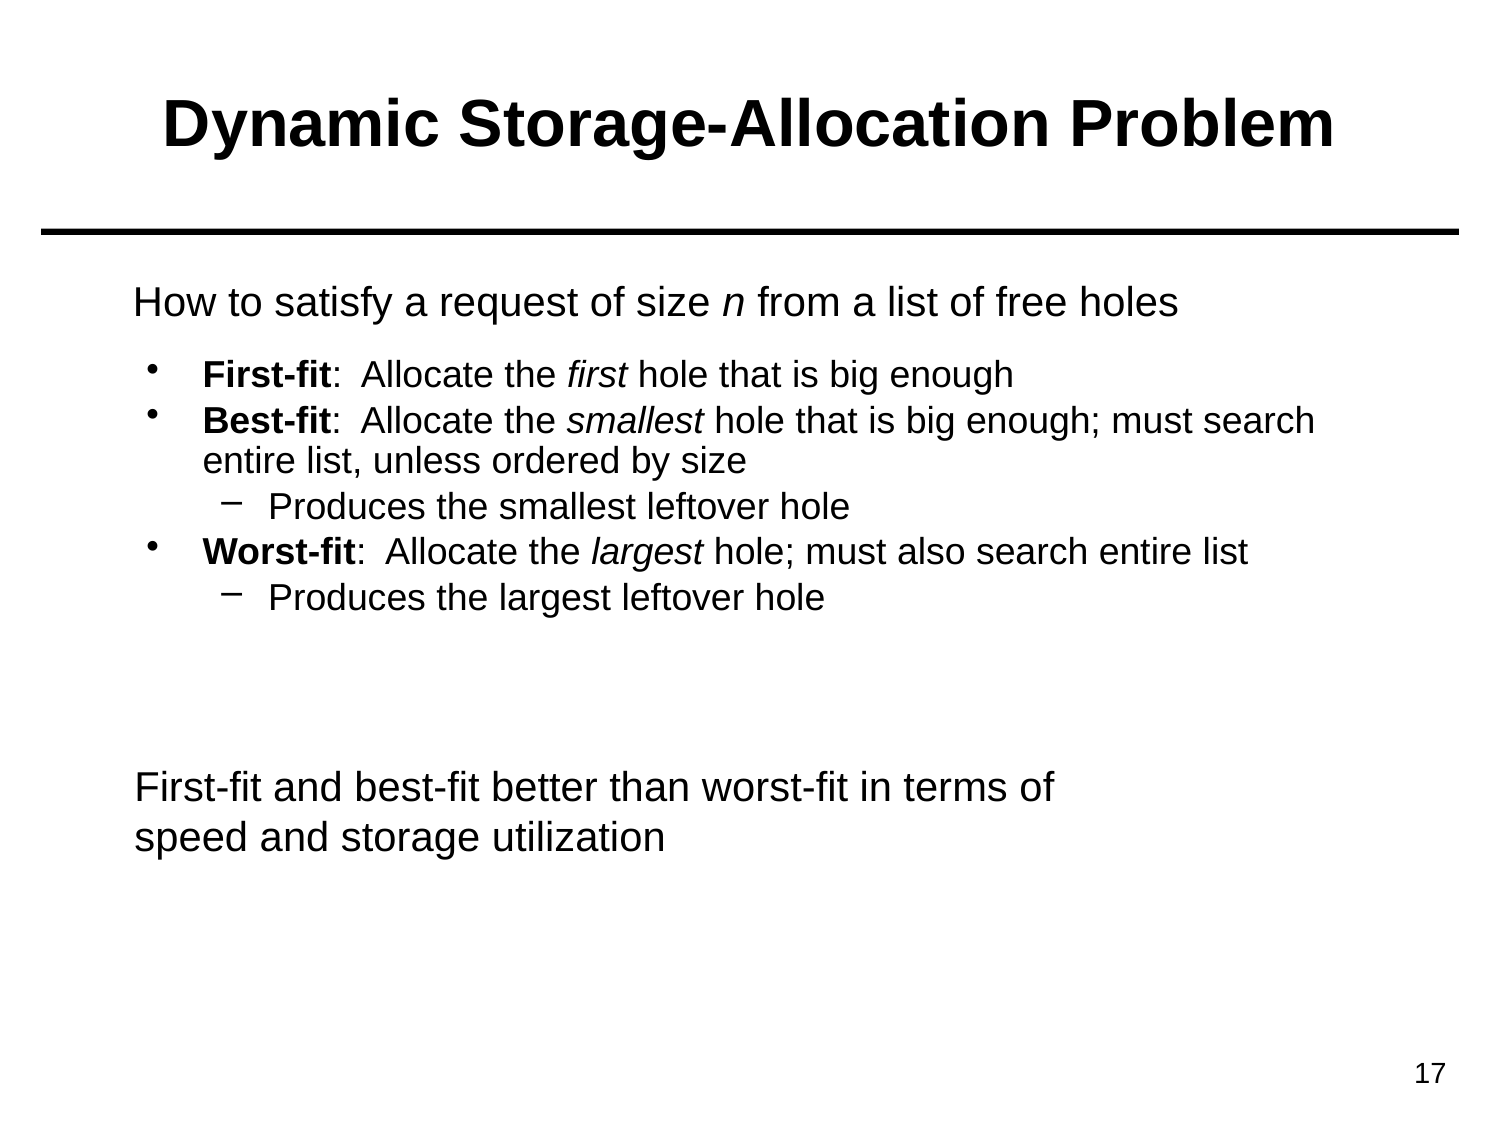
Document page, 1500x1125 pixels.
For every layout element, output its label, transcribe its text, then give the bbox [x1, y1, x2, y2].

slide_number 17 [1305, 1046, 1462, 1098]
text_box First-fit and best-fit better than worst-fit in terms of speed and storage utilization [119, 752, 1192, 867]
title Dynamic Storage-Allocation Problem [52, 25, 1448, 214]
text_box How to satisfy a request of size n from a list of free holes [118, 267, 1194, 332]
text_box First-fit: Allocate the first hole that is big enough Best-fit: Allocate the smallest hole that is big enough; must search entire list, unless ordered by size Produces the smallest leftover hole Worst-fit: Allocate the largest hole; must also search entire list Produces the largest leftover hole [131, 348, 1365, 725]
